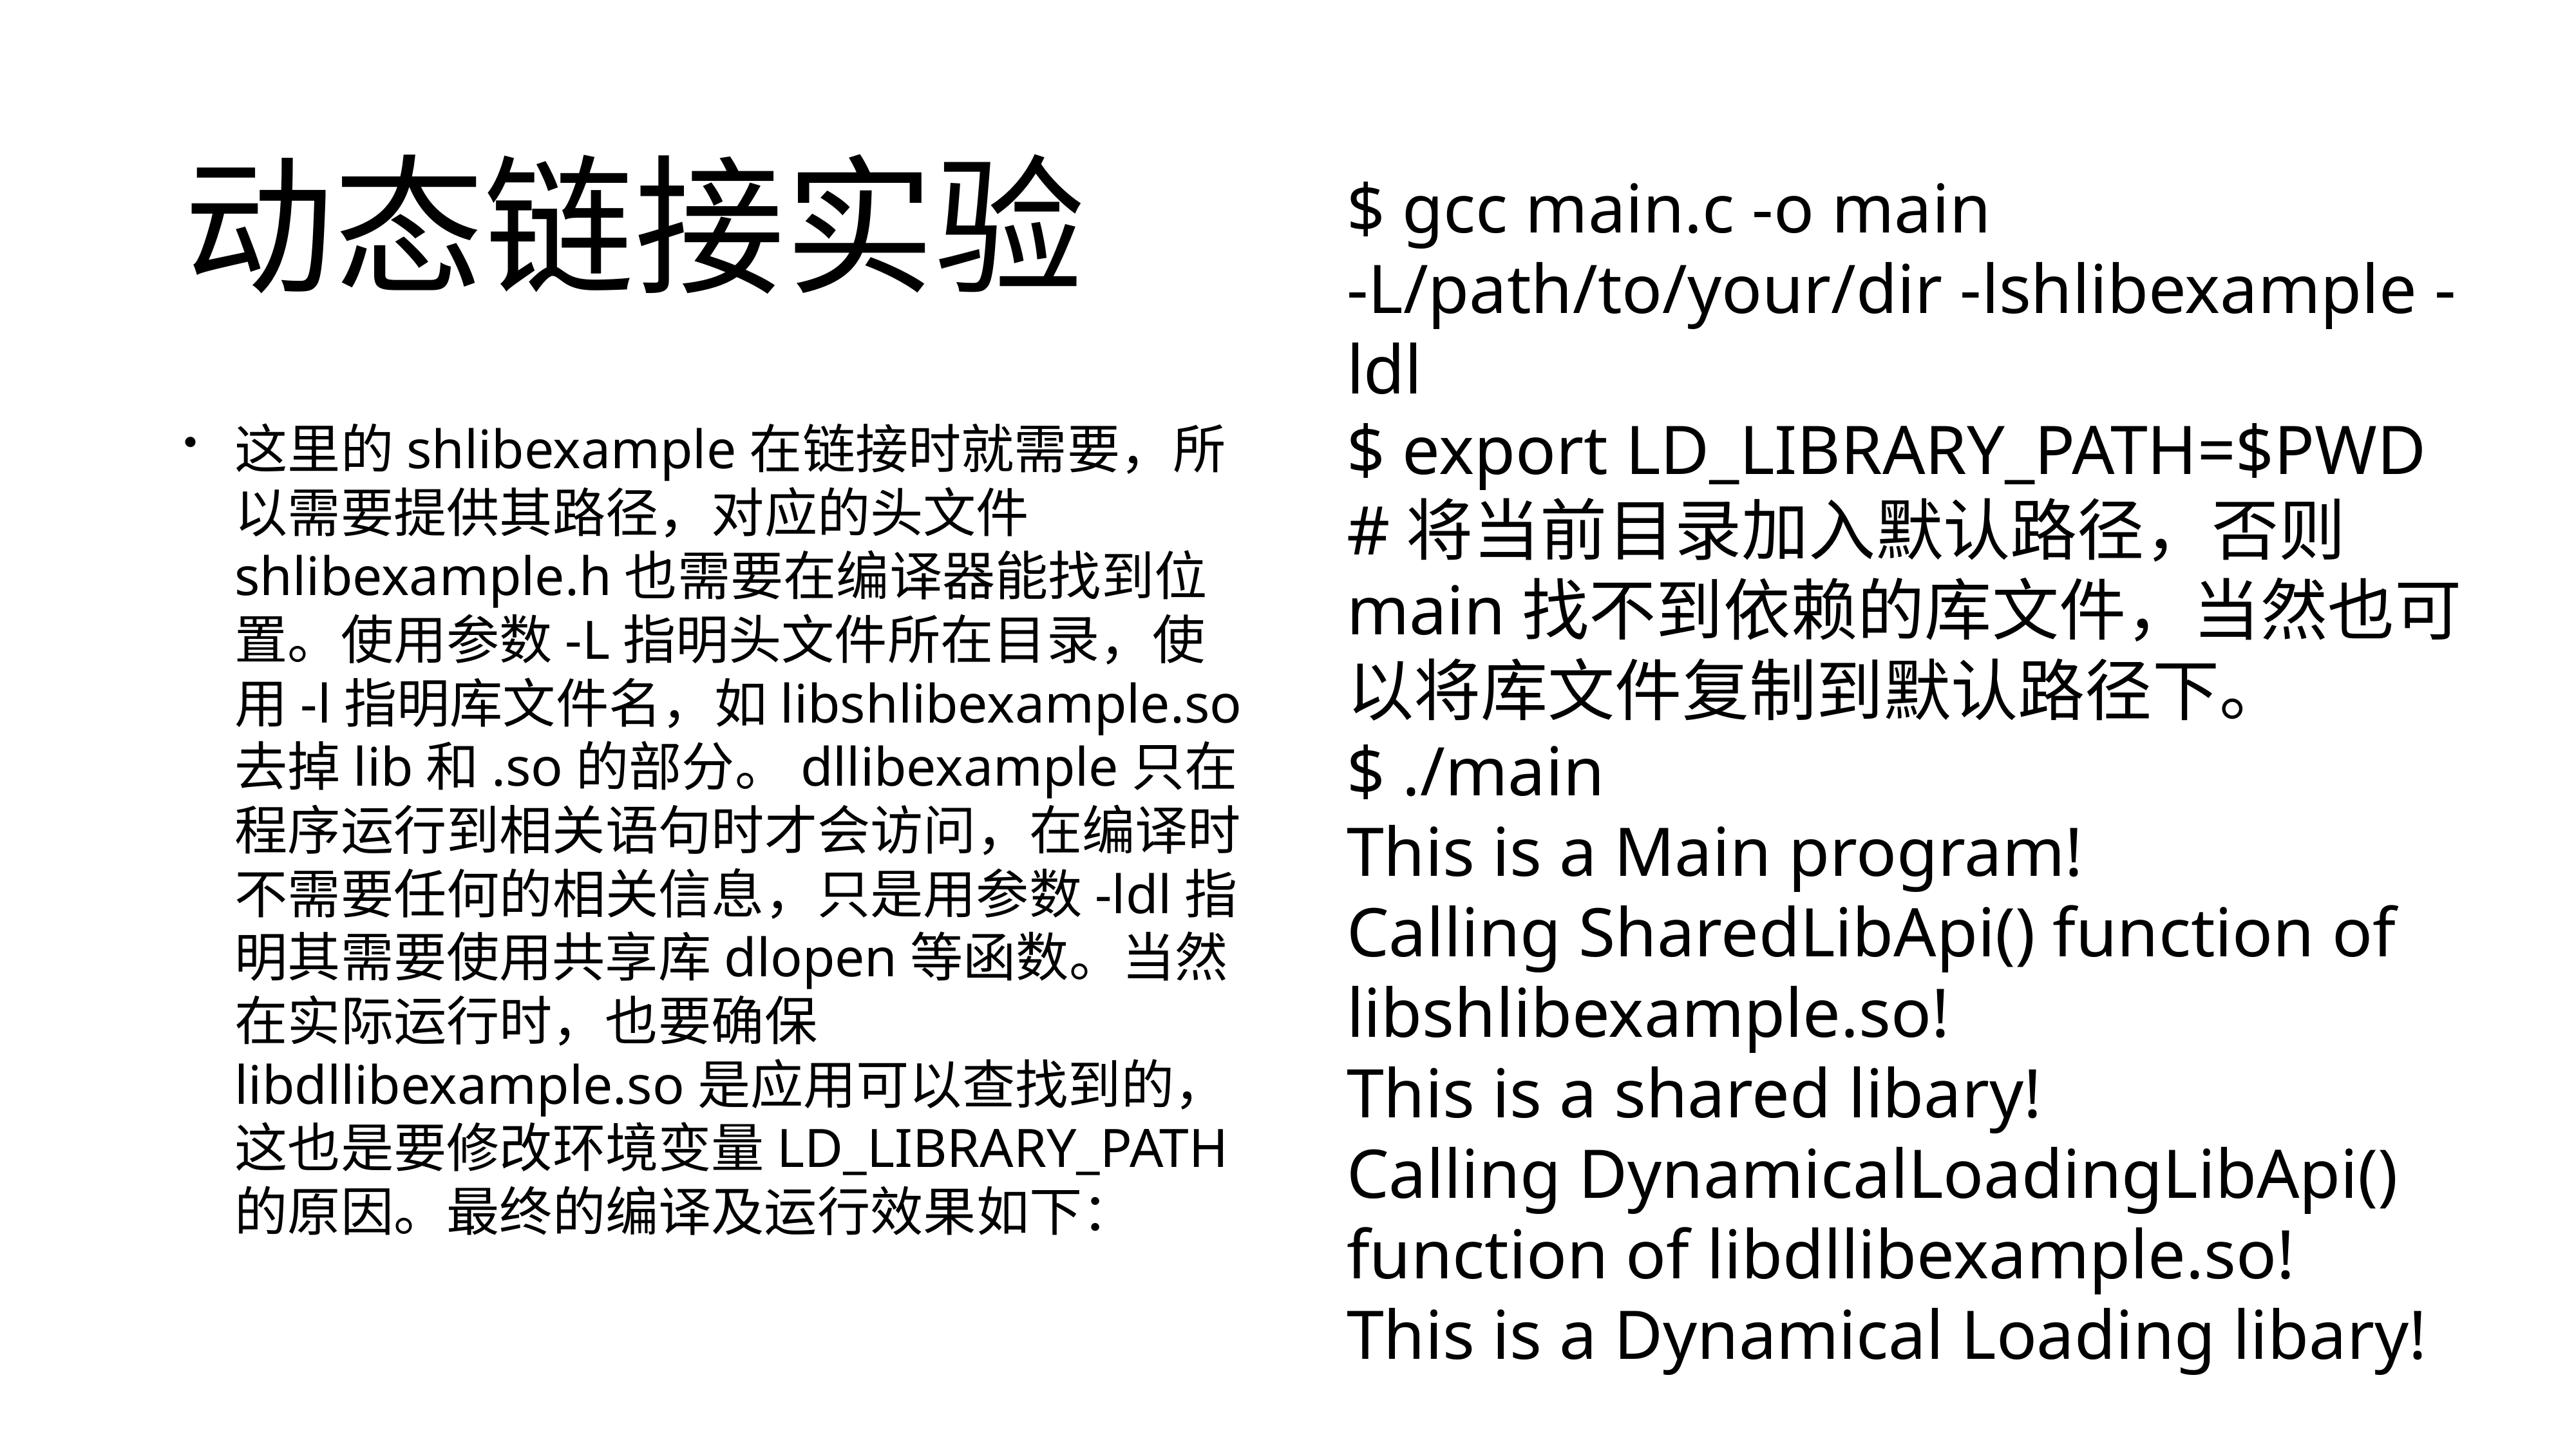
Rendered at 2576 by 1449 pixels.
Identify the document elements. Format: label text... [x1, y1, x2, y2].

text_box $ gcc main.c -o main -L/path/to/your/dir -lshlibexample -ldl $ export LD_LIBRARY_PATH=$PWD #将当前目录加入默认路径，否则main找不到依赖的库文件，当然也可以将库文件复制到默认路径下。 $ ./main This is a Main program! Calling SharedLibApi() function of libshlibexample.so! This is a shared libary! Calling DynamicalLoadingLibApi() function of libdllibexample.so! This is a Dynamical Loading libary! [1341, 160, 2477, 1378]
title 动态链接实验 [178, 100, 1198, 343]
list 这里的shlibexample在链接时就需要，所以需要提供其路径，对应的头文件shlibexample.h也需要在编译器能找到位置。使用参数-L指明头文件所在目录，使用-l指明库文件名，如libshlibexample.so去掉lib和.so的部分。dllibexample只在程序运行到相关语句时才会访问，在编译时不需要任何的相关信息，只是用参数-ldl指明其需要使用共享库dlopen等函数。当然在实际运行时，也要确保libdllibexample.so是应用可以查找到的，这也是要修改环境变量LD_LIBRARY_PATH的原因。最终的编译及运行效果如下： [178, 341, 1249, 1316]
